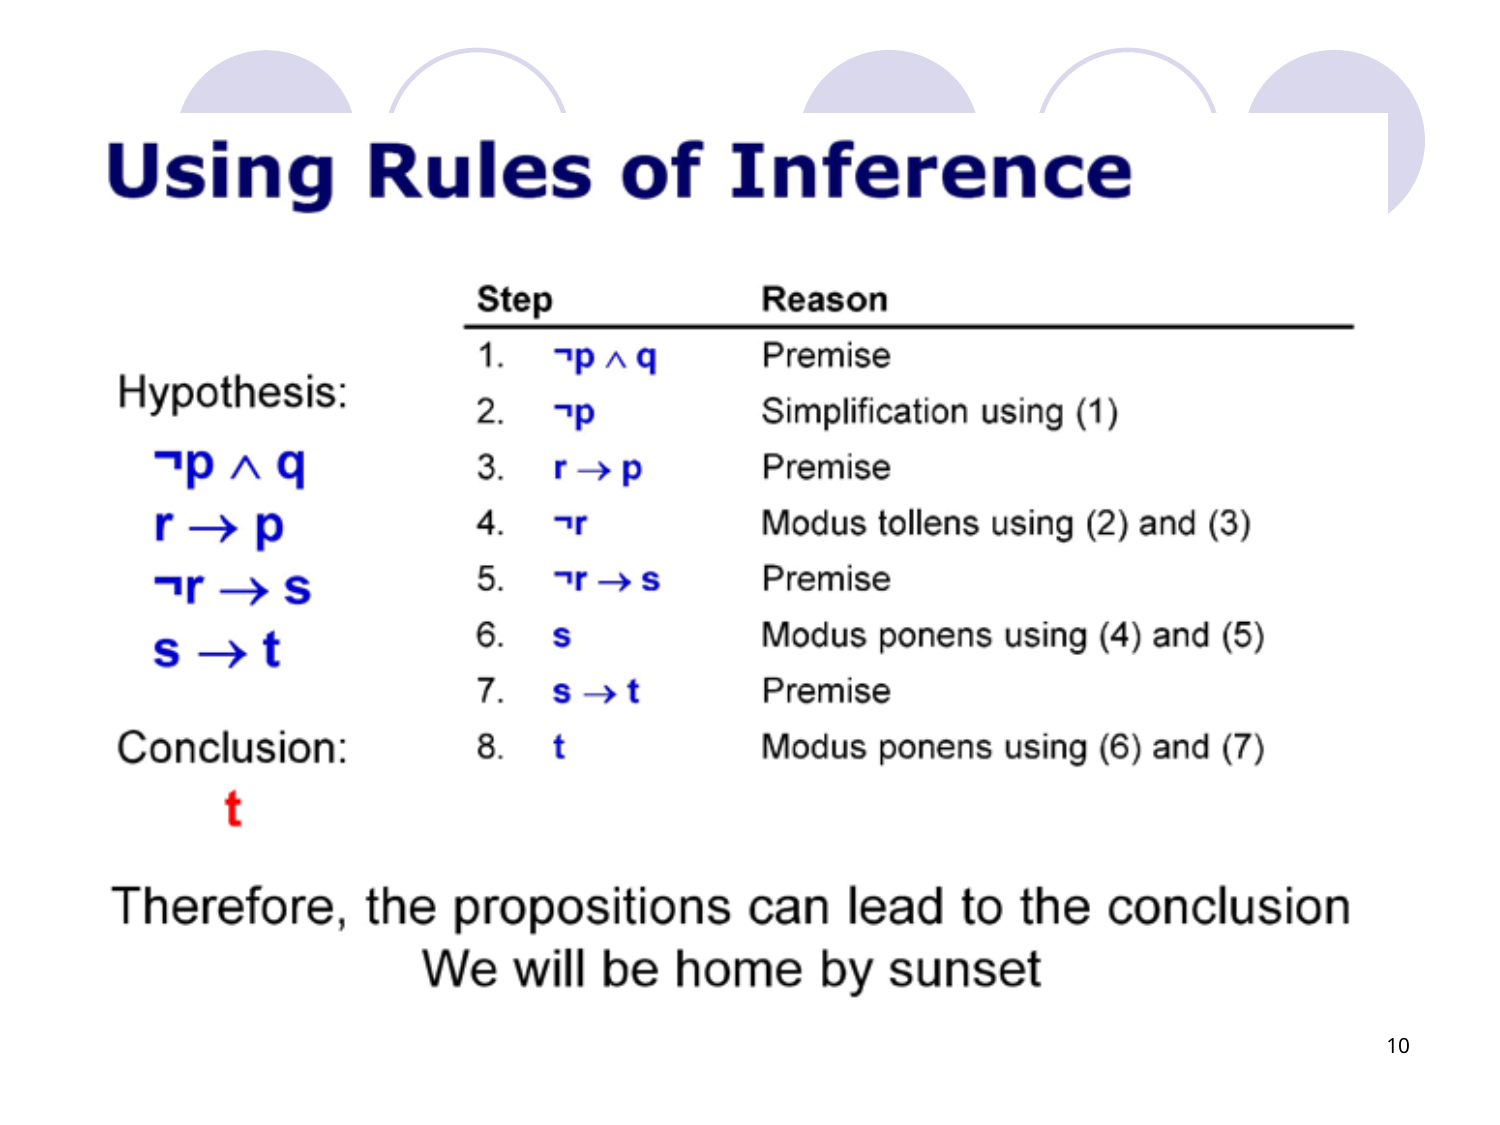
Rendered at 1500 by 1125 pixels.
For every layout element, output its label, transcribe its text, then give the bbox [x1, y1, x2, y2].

picture [74, 113, 1388, 1013]
slide_number 10 [1074, 1024, 1426, 1101]
